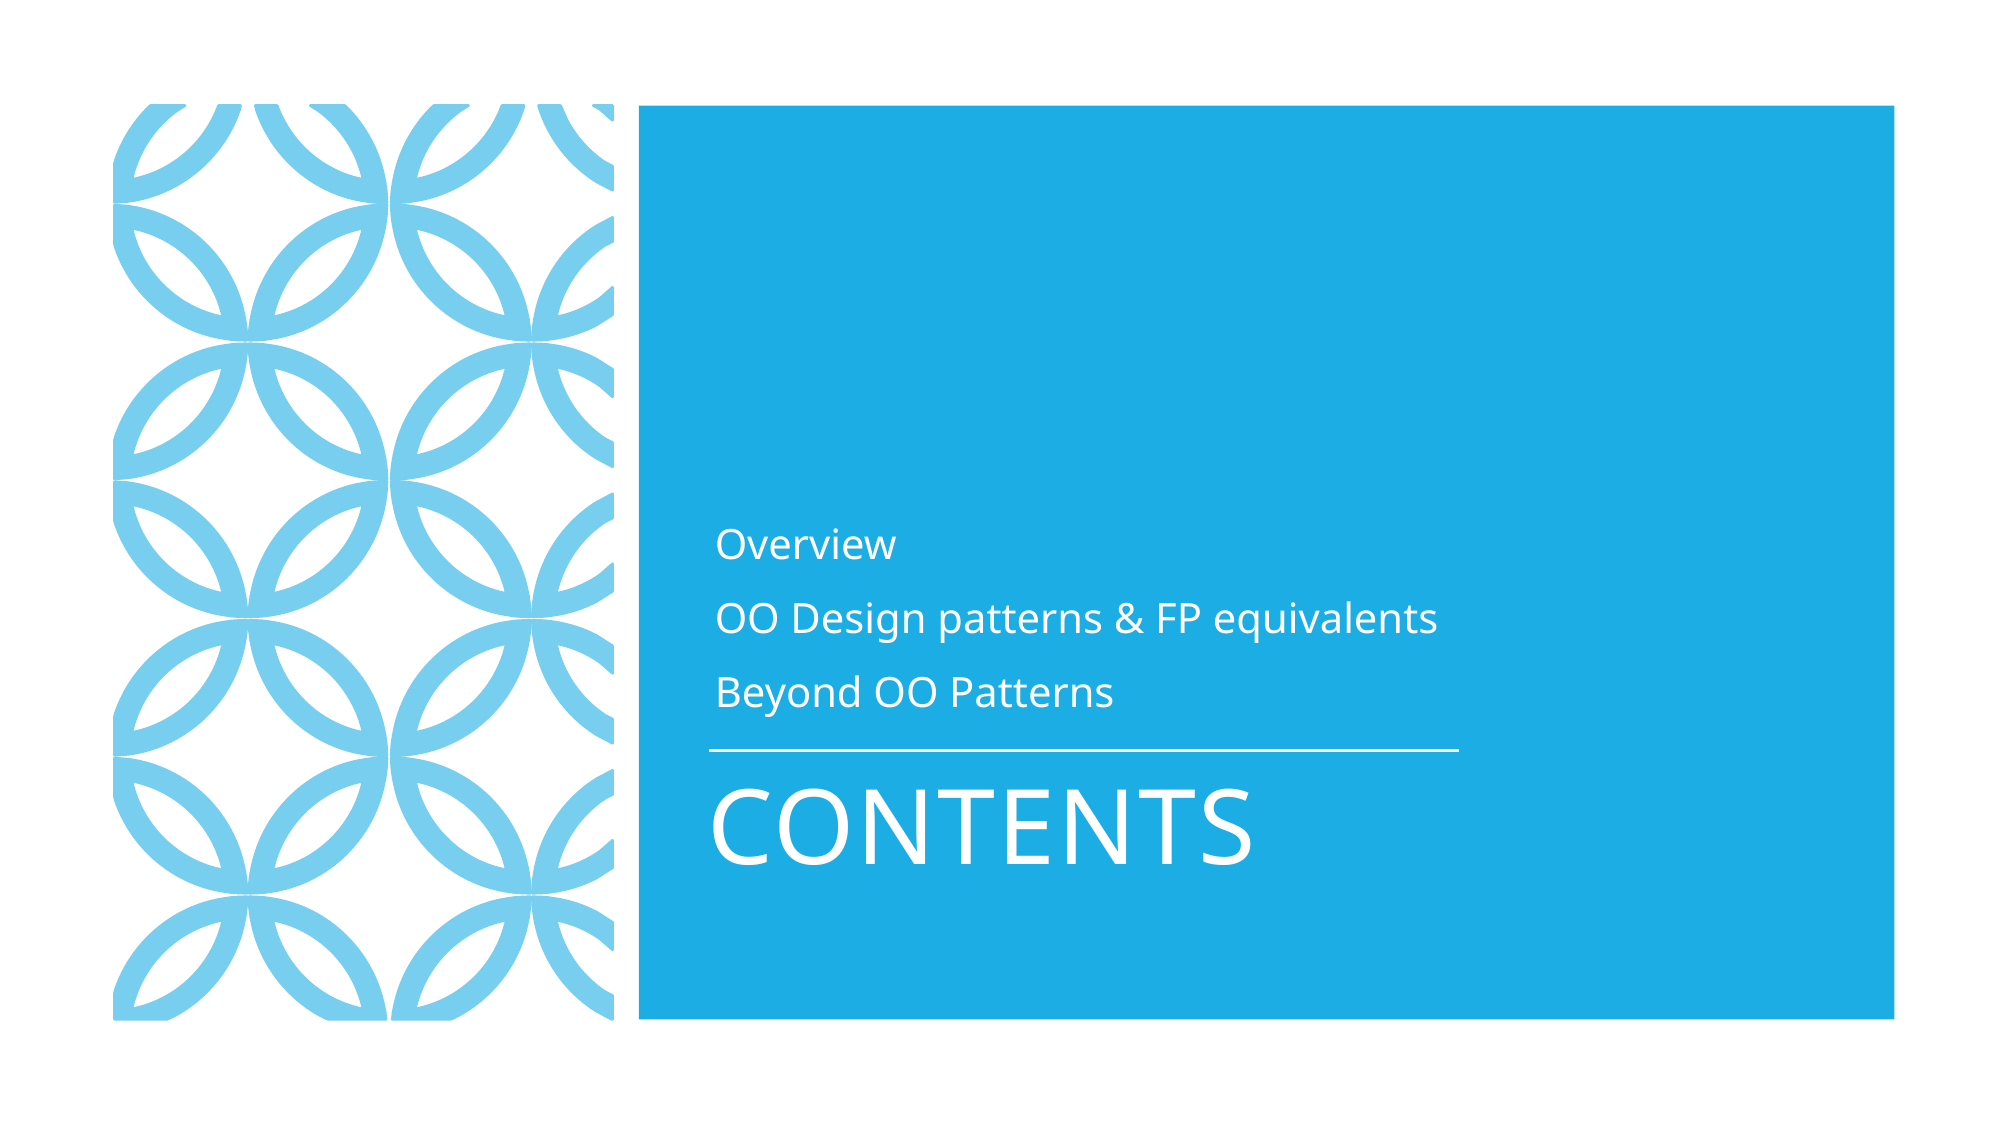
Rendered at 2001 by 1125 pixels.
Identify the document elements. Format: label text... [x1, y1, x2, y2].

list Overview OO Design patterns & FP equivalents Beyond OO Patterns [692, 158, 1842, 725]
title Contents [692, 776, 1842, 982]
text_box [113, 104, 614, 1021]
text_box [0, 0, 2000, 1125]
text_box [638, 104, 1896, 1021]
